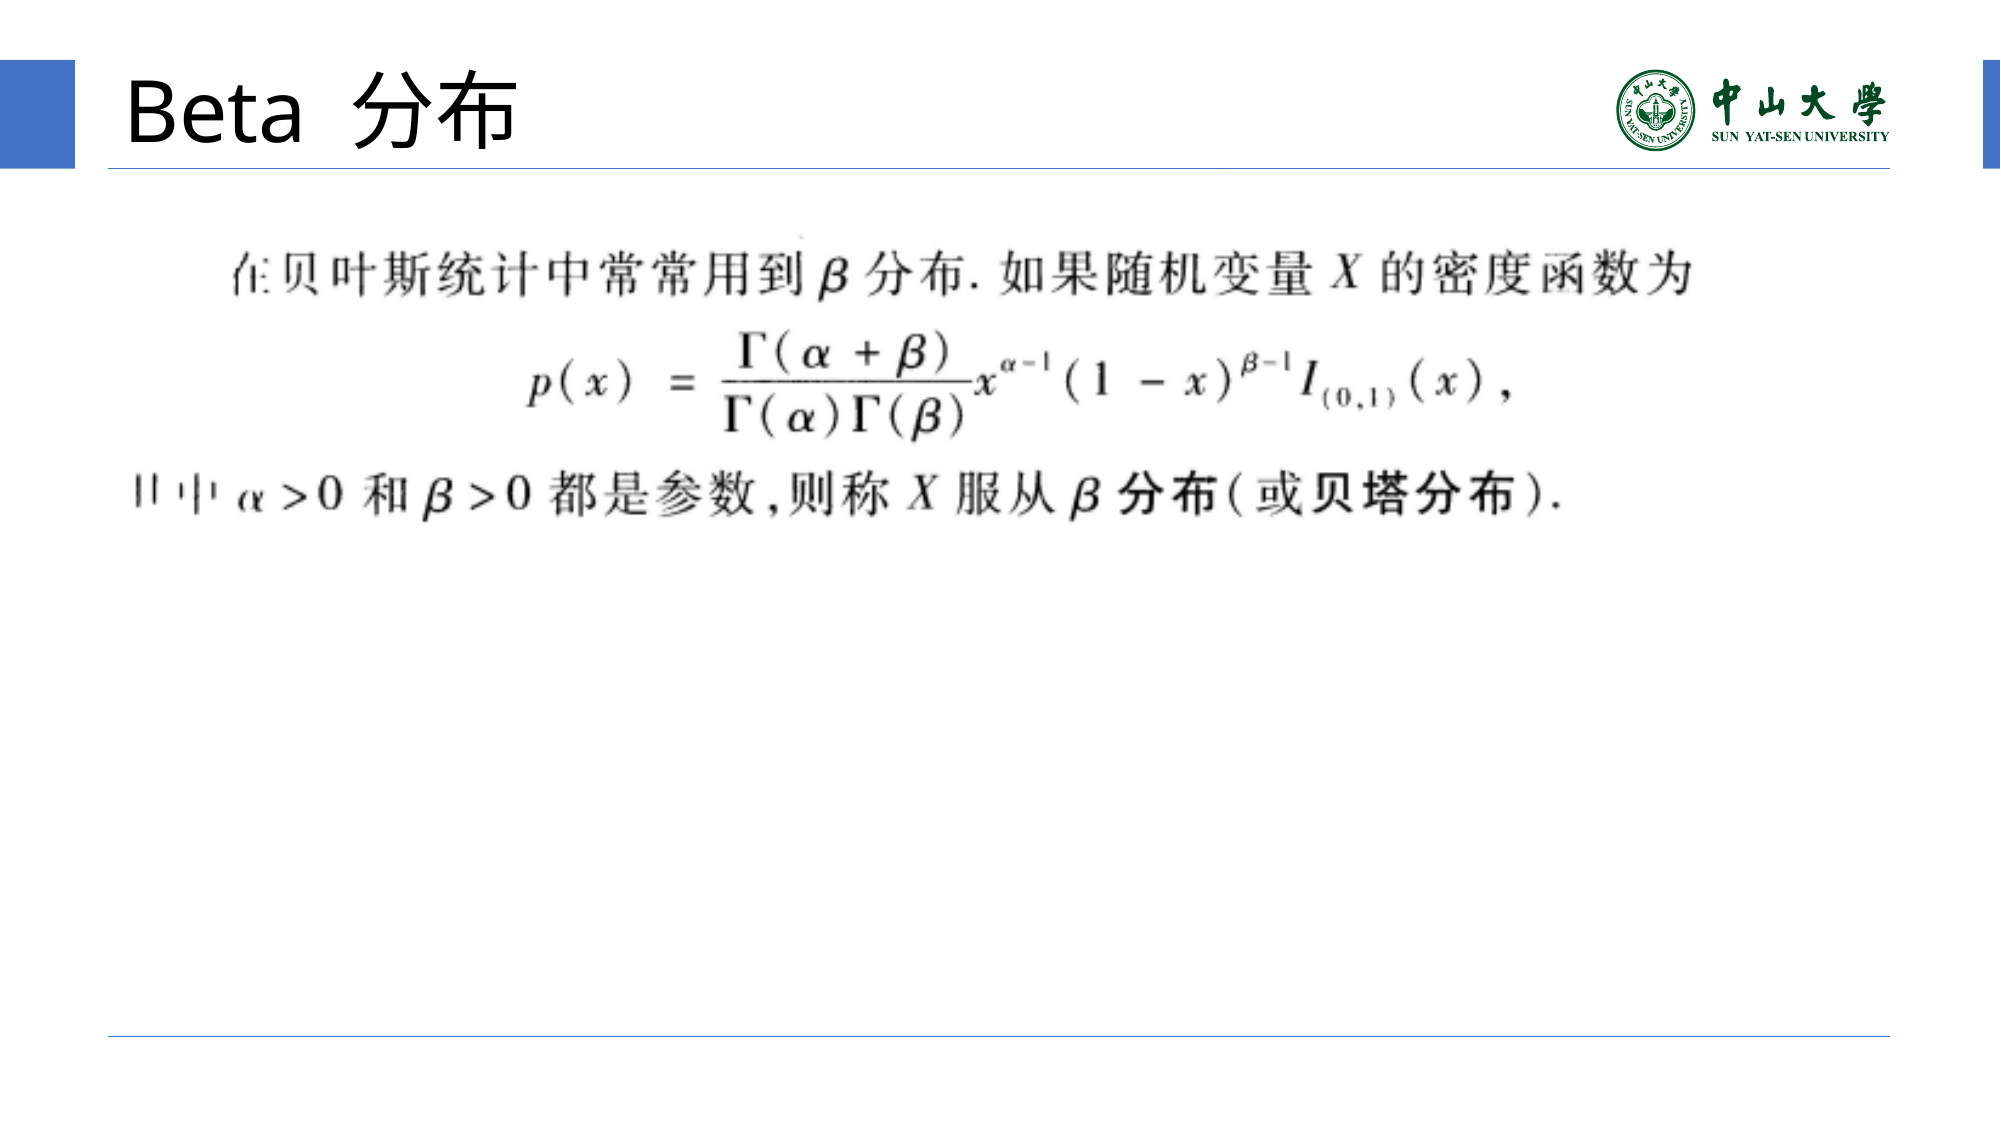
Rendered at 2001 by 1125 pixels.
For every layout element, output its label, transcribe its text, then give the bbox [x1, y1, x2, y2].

title Beta 分布 [108, 59, 1614, 169]
picture [97, 208, 1762, 537]
